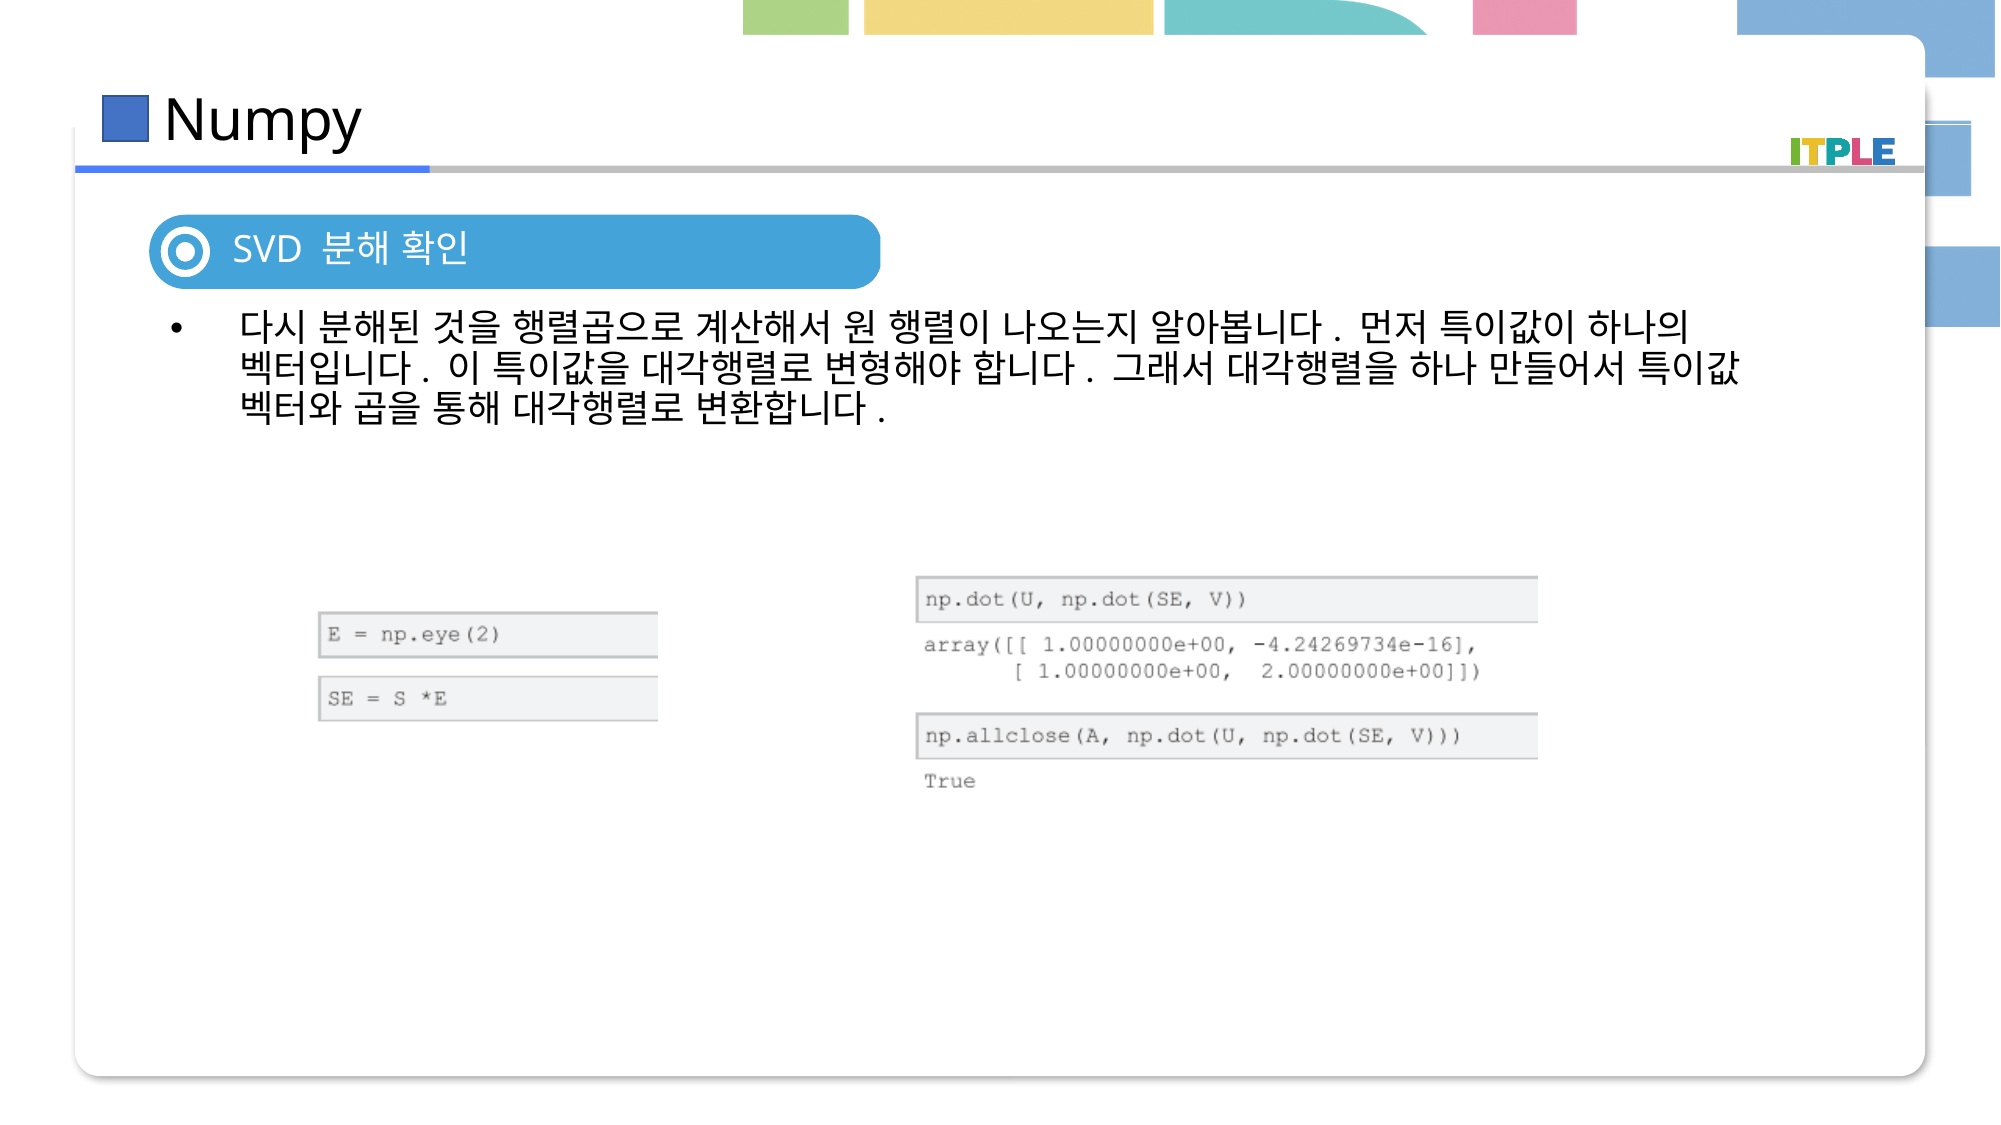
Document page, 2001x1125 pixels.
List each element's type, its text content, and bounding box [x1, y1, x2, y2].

list 다시 분해된 것을 행렬곱으로 계산해서 원 행렬이 나오는지 알아봅니다. 먼저 특이값이 하나의 벡터입니다. 이 특이값을 대각행렬로 변형해야 합니다. 그래서 대각행렬을 하나 만들어서 특이값 벡터와 곱을 통해 대각행렬로 변환합니다. [155, 302, 1796, 385]
picture [905, 562, 1538, 813]
picture [1791, 138, 1895, 165]
text_box SVD 분해 확인 [217, 217, 496, 323]
picture [312, 596, 659, 728]
